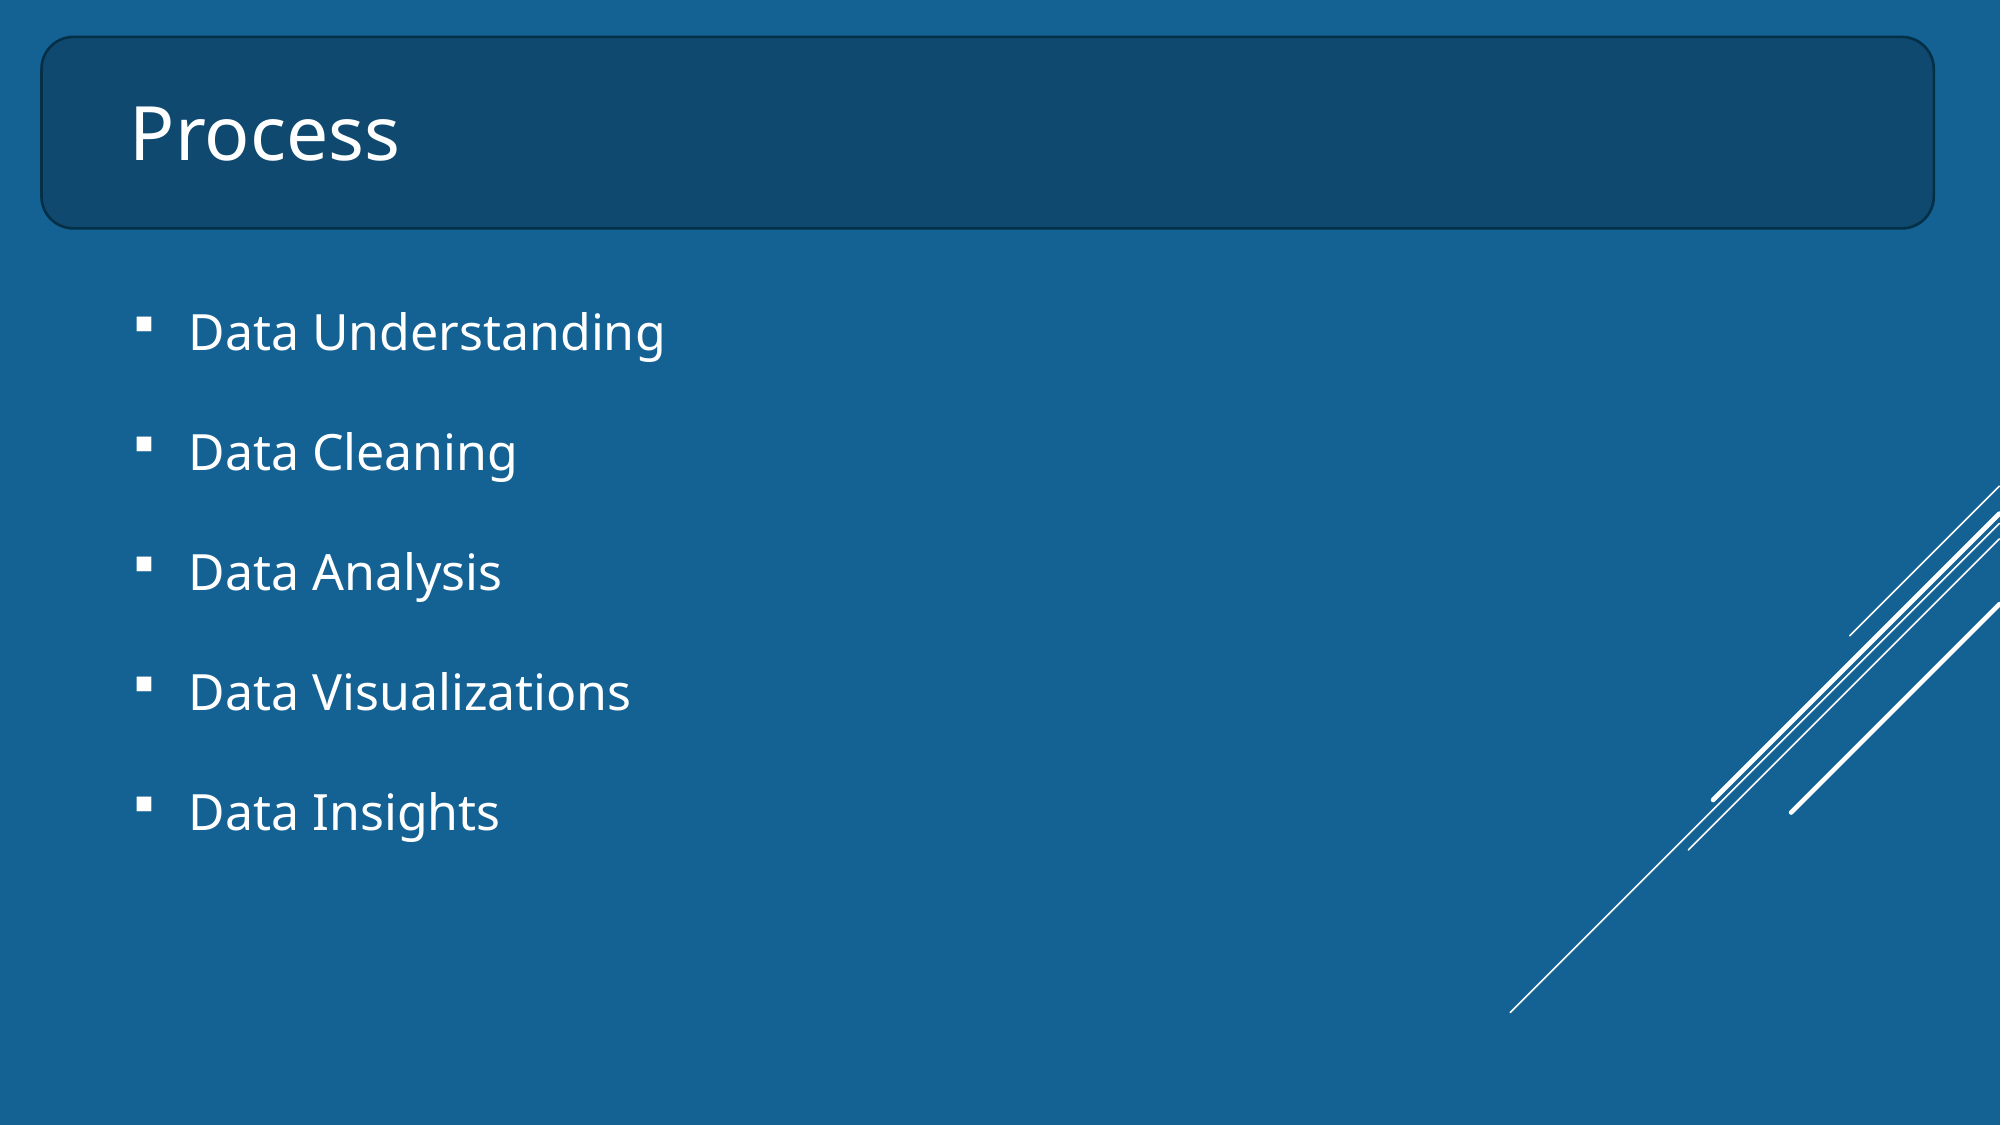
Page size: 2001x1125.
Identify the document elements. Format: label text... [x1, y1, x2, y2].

text_box Process [115, 78, 1090, 184]
text_box Data Understanding Data Cleaning Data Analysis Data Visualizations Data Insights [117, 293, 1258, 848]
text_box [40, 35, 1936, 230]
